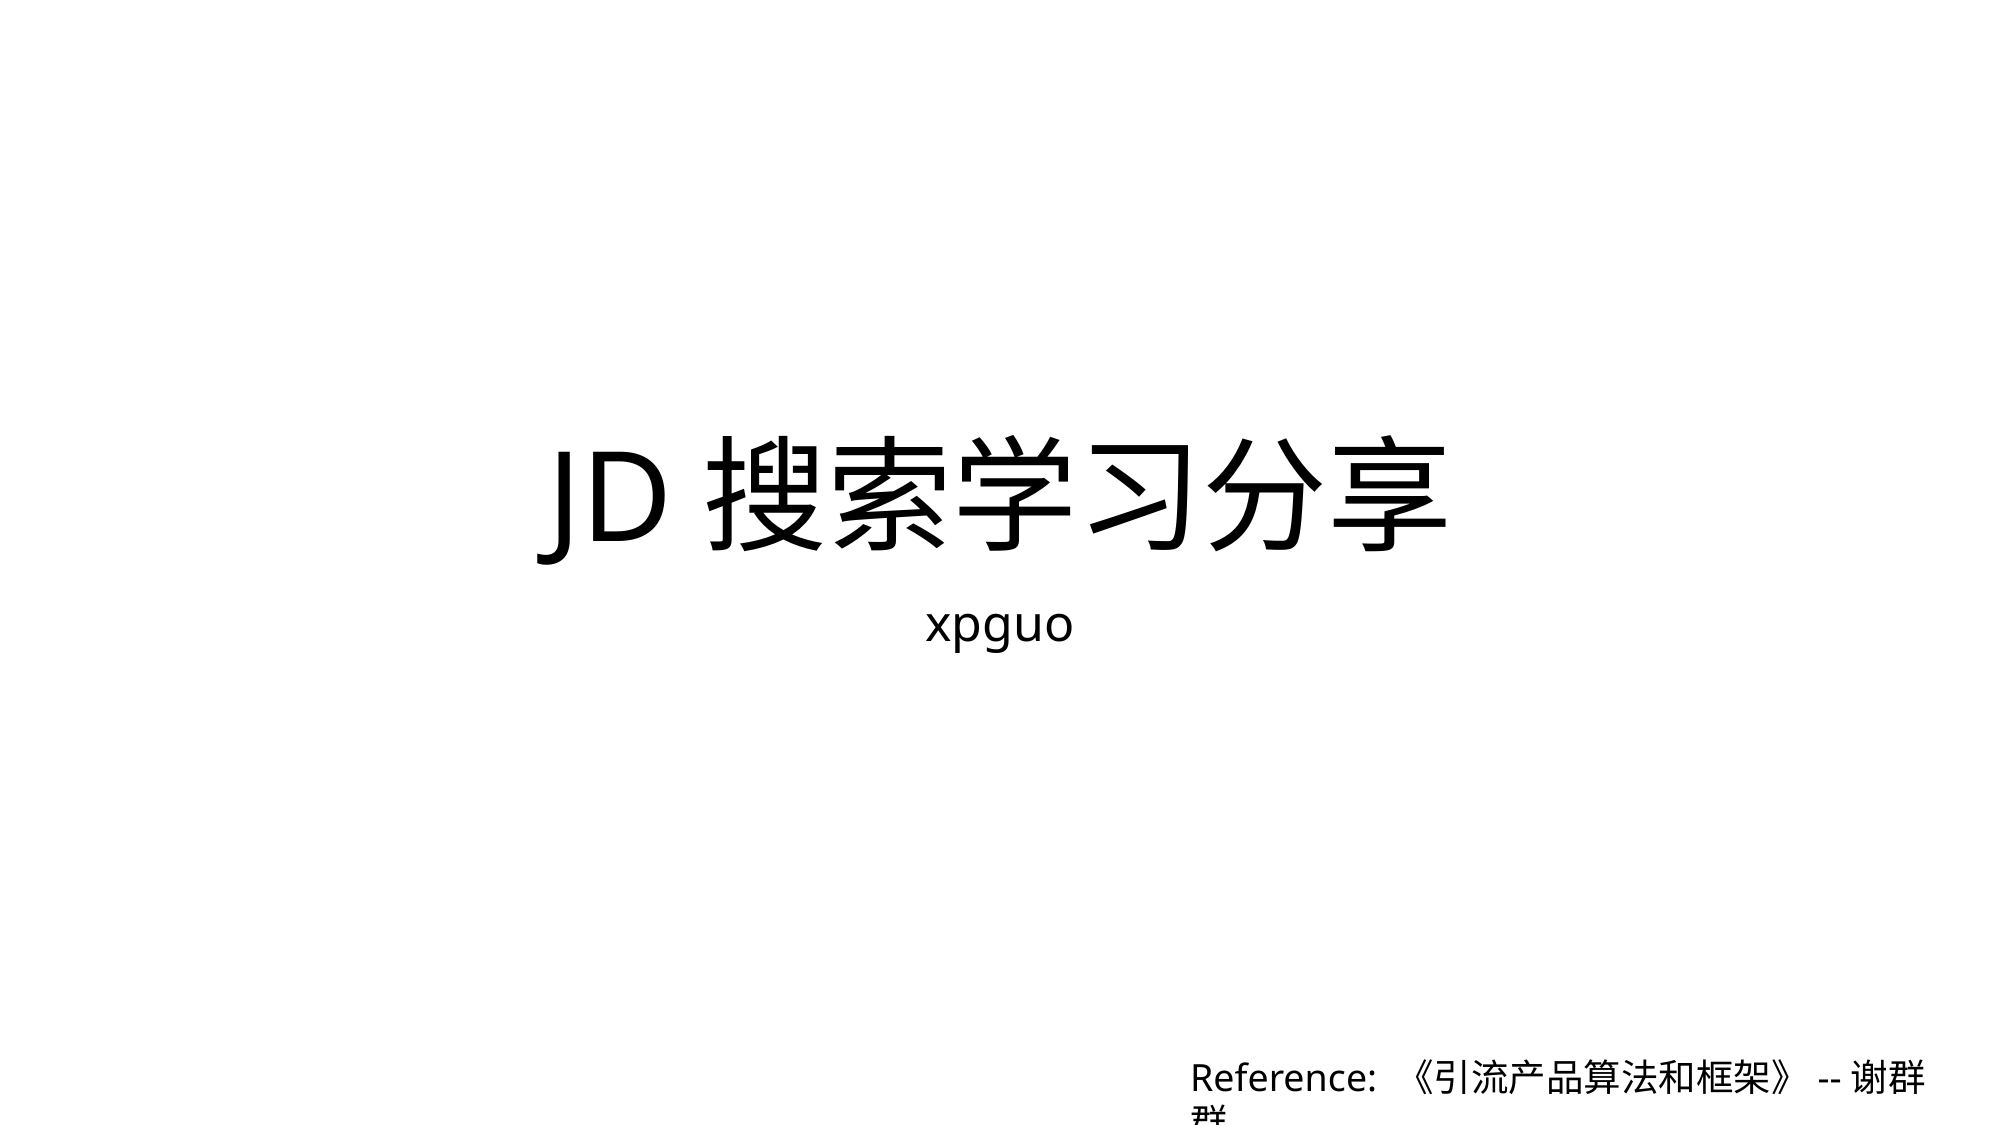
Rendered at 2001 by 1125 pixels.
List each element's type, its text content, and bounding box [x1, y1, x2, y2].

text_box Reference: 《引流产品算法和框架》--谢群群 [1175, 1046, 1977, 1125]
subtitle xpguo [249, 590, 1750, 863]
title JD搜索学习分享 [249, 184, 1750, 576]
